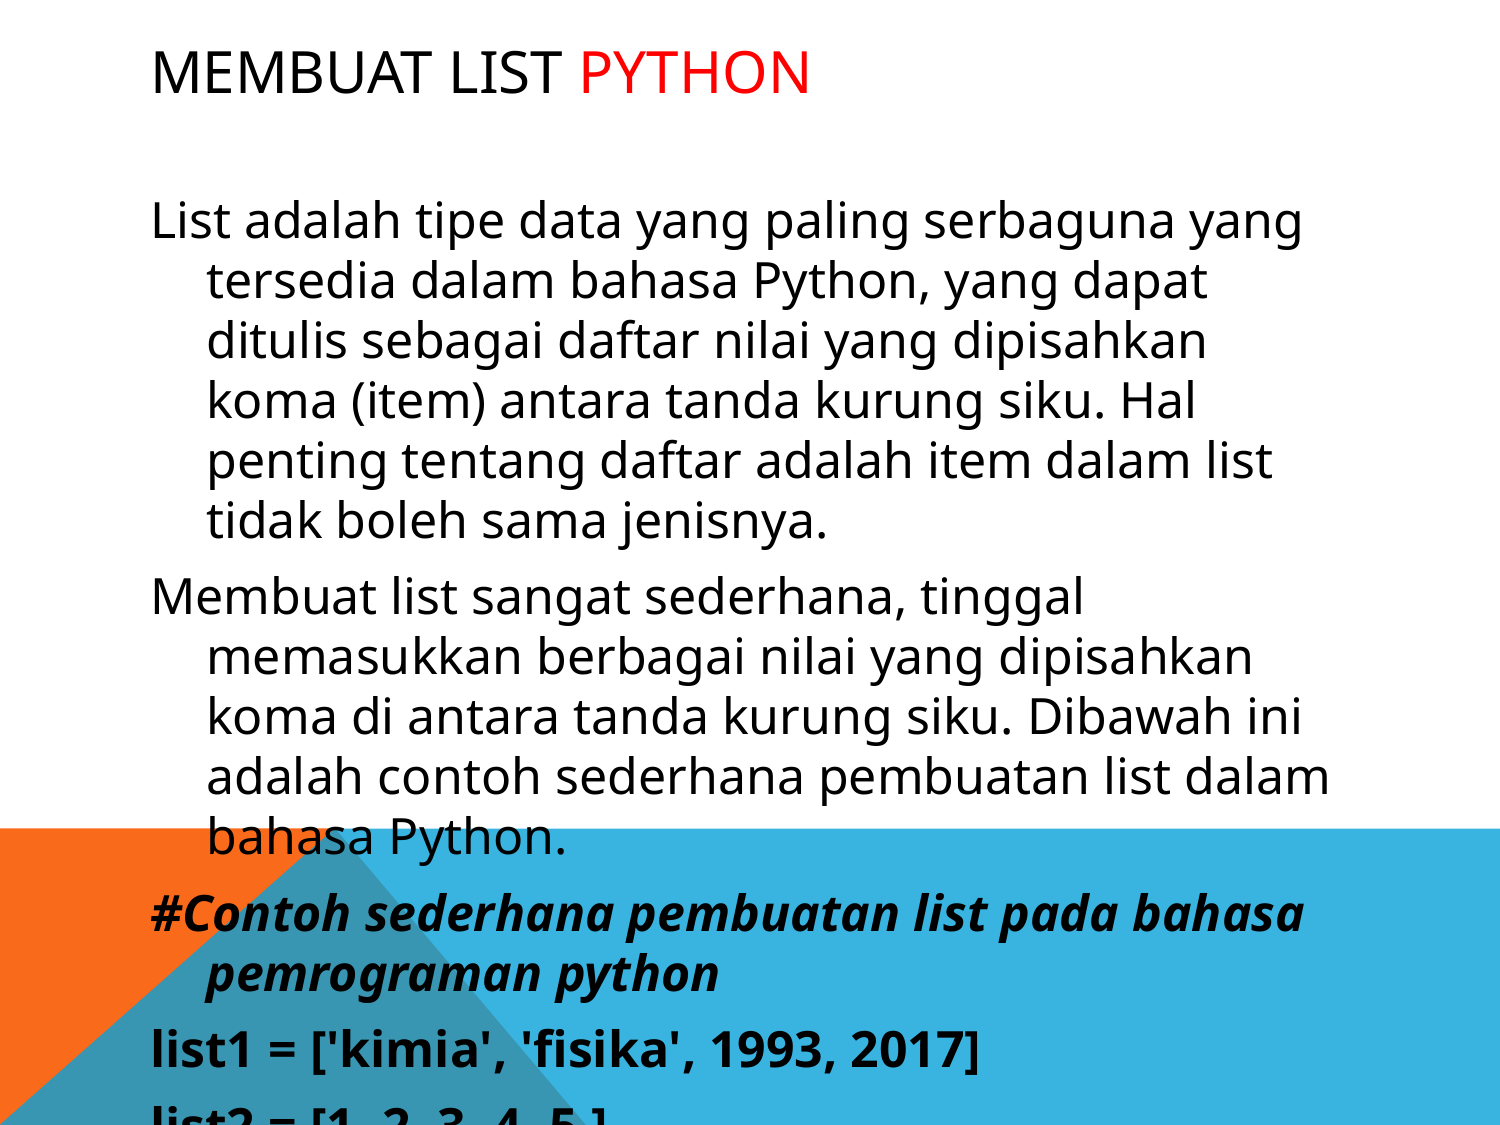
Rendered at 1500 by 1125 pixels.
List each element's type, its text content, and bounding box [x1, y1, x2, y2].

list List adalah tipe data yang paling serbaguna yang tersedia dalam bahasa Python, yang dapat ditulis sebagai daftar nilai yang dipisahkan koma (item) antara tanda kurung siku. Hal penting tentang daftar adalah item dalam list tidak boleh sama jenisnya. Membuat list sangat sederhana, tinggal memasukkan berbagai nilai yang dipisahkan koma di antara tanda kurung siku. Dibawah ini adalah contoh sederhana pembuatan list dalam bahasa Python. #Contoh sederhana pembuatan list pada bahasa pemrograman python list1 = ['kimia', 'fisika', 1993, 2017] list2 = [1, 2, 3, 4, 5 ] list3 = ["a", "b", "c", "d"] [135, 180, 1369, 913]
title Membuat List Python [135, 60, 1369, 150]
